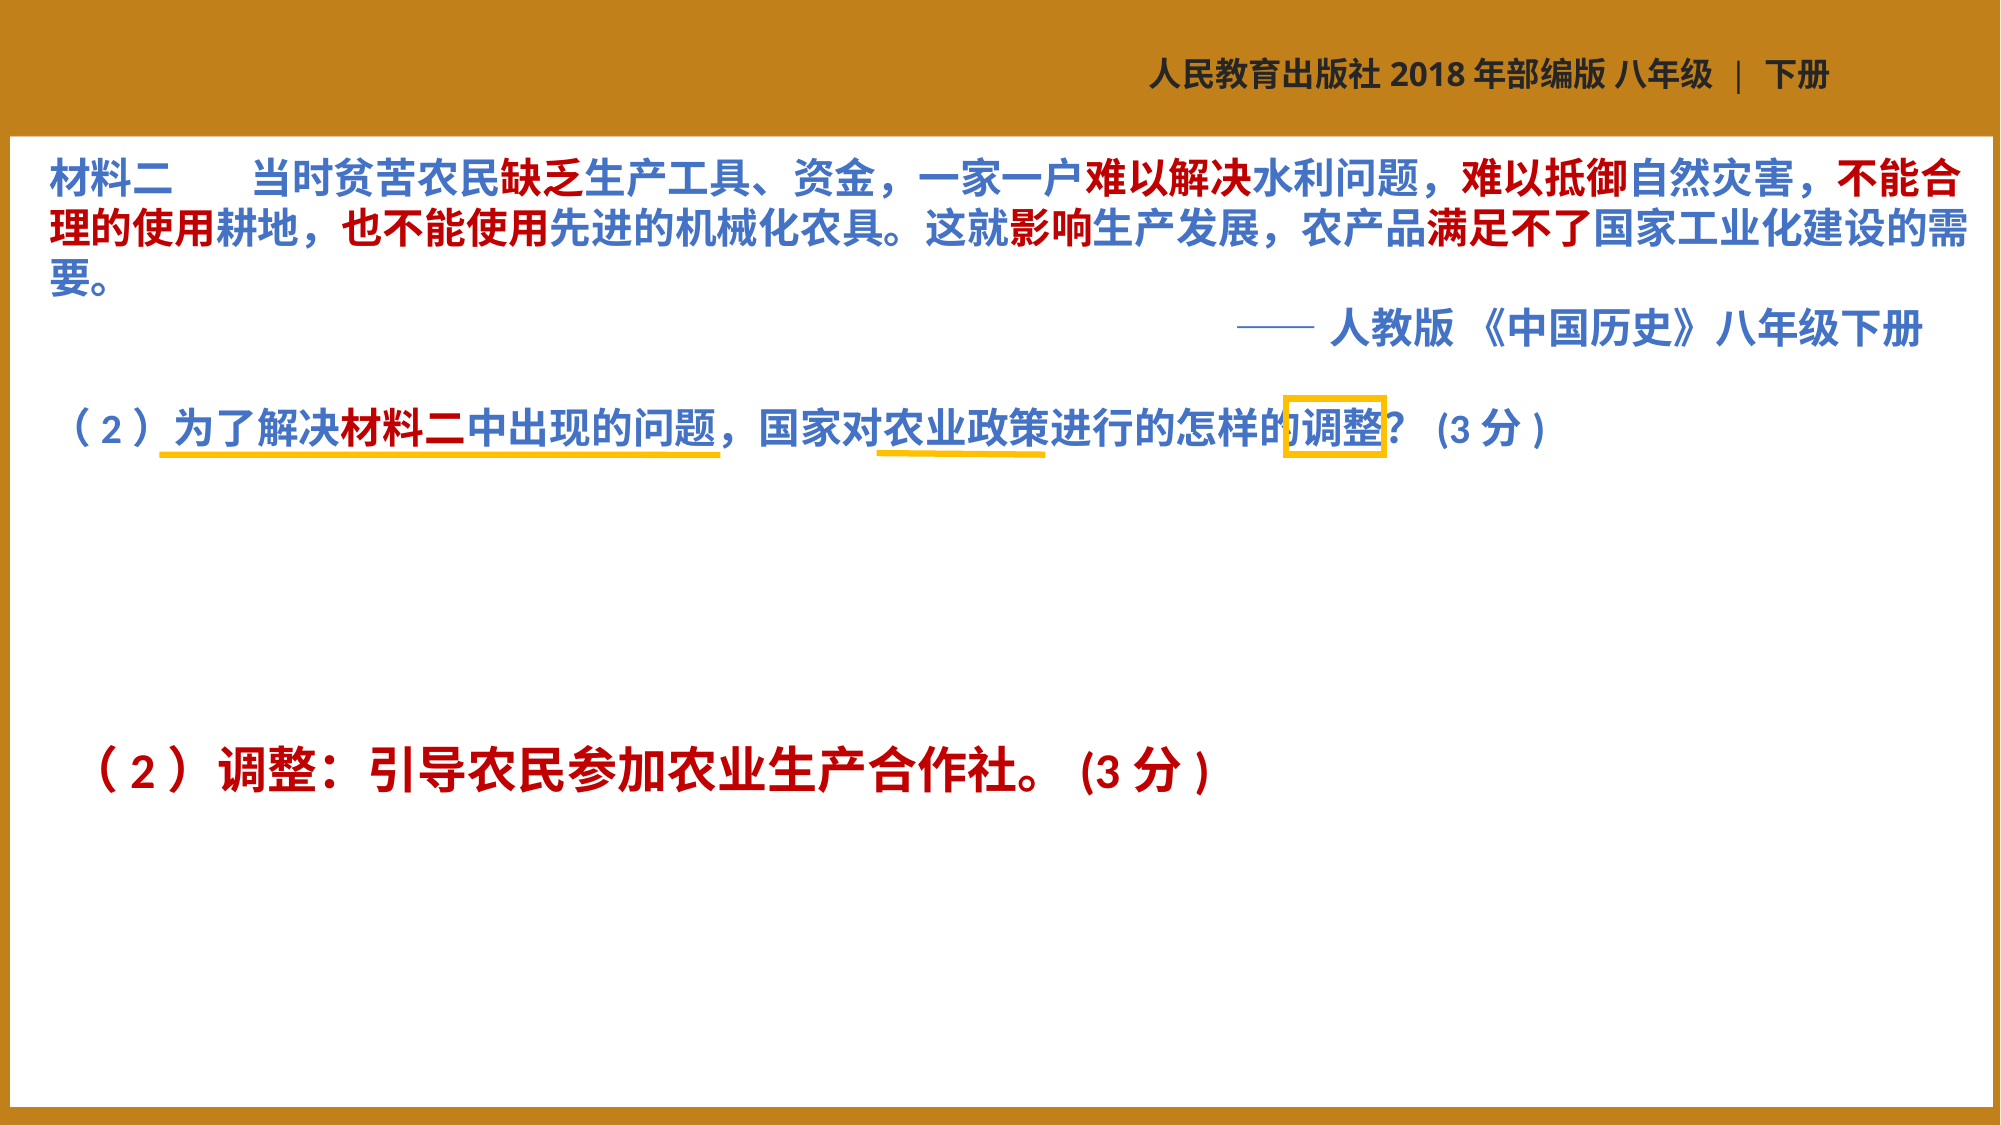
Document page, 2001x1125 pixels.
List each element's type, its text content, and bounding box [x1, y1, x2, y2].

text_box 材料二 当时贫苦农民缺乏生产工具、资金，一家一户难以解决水利问题，难以抵御自然灾害，不能合理的使用耕地，也不能使用先进的机械化农具。这就影响生产发展，农产品满足不了国家工业化建设的需要。 ——人教版 《中国历史》八年级下册 （2）为了解决材料二中出现的问题，国家对农业政策进行的怎样的调整？(3分) [34, 144, 2000, 505]
text_box （2）调整：引导农民参加农业生产合作社。(3分) [53, 730, 1225, 806]
text_box 人民教育出版社2018年部编版 八年级 | 下册 [1134, 46, 1869, 101]
text_box [1285, 397, 1385, 456]
picture [0, 0, 2001, 1125]
